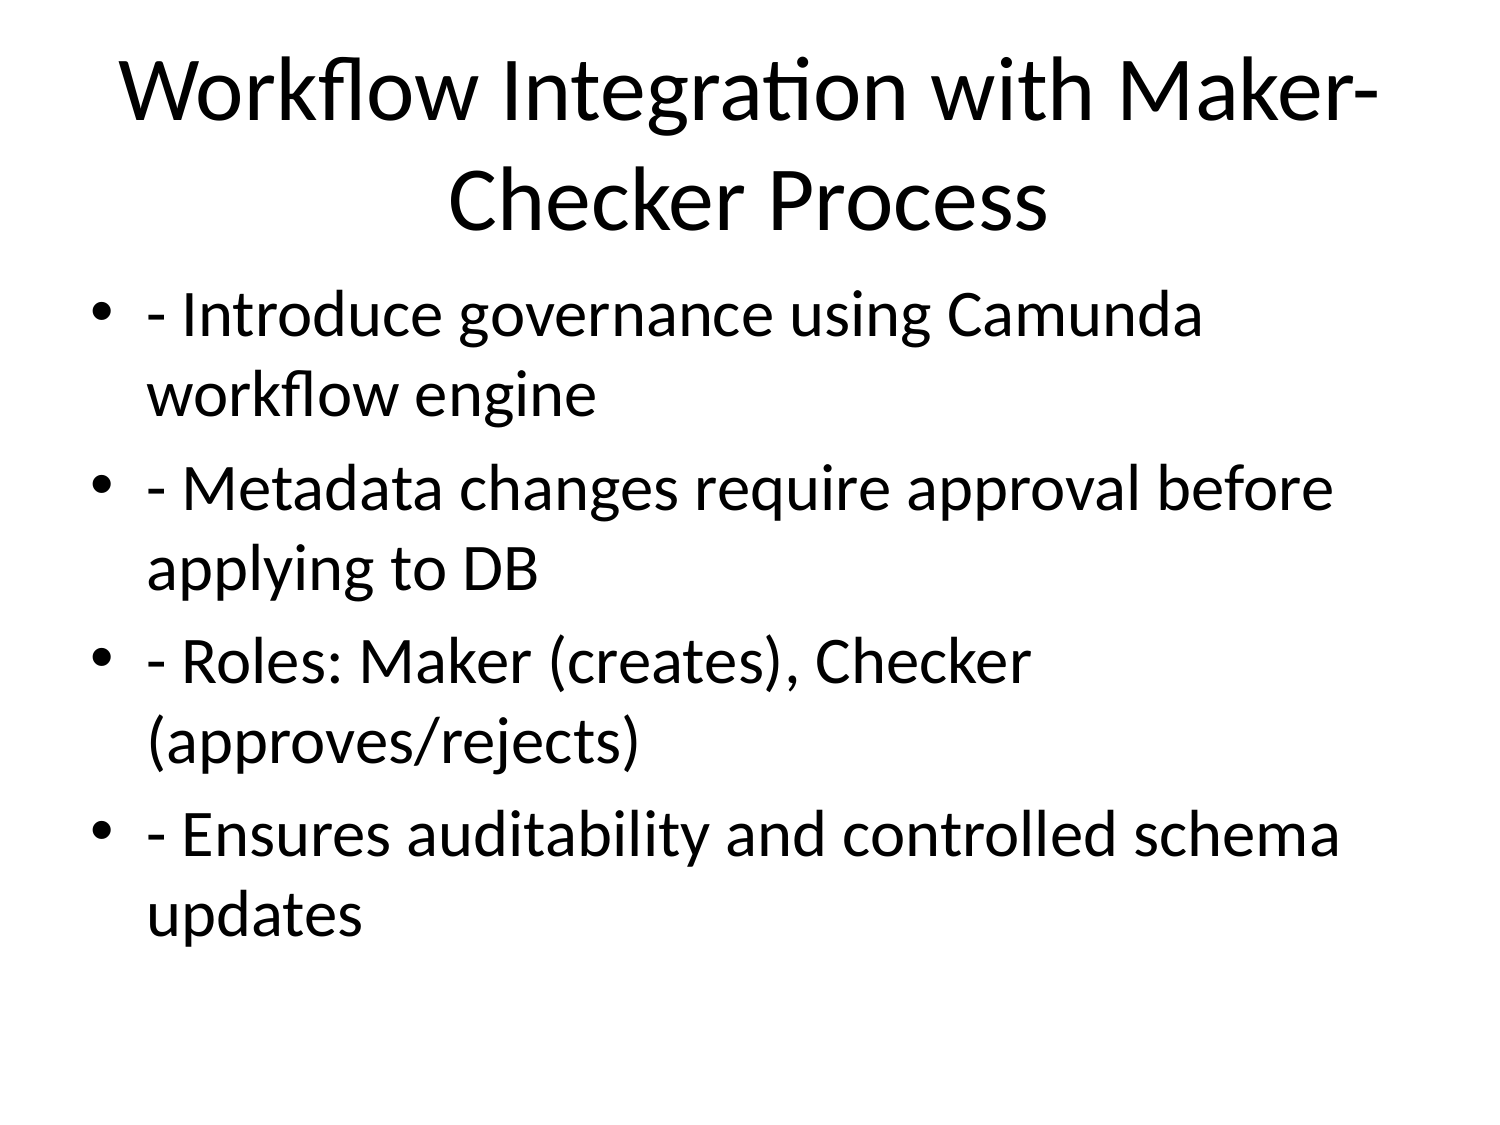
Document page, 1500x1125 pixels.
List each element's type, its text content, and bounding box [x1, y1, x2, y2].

title Workflow Integration with Maker-Checker Process [75, 45, 1425, 233]
list - Introduce governance using Camunda workflow engine - Metadata changes require approval before applying to DB - Roles: Maker (creates), Checker (approves/rejects) - Ensures auditability and controlled schema updates [75, 262, 1425, 1005]
